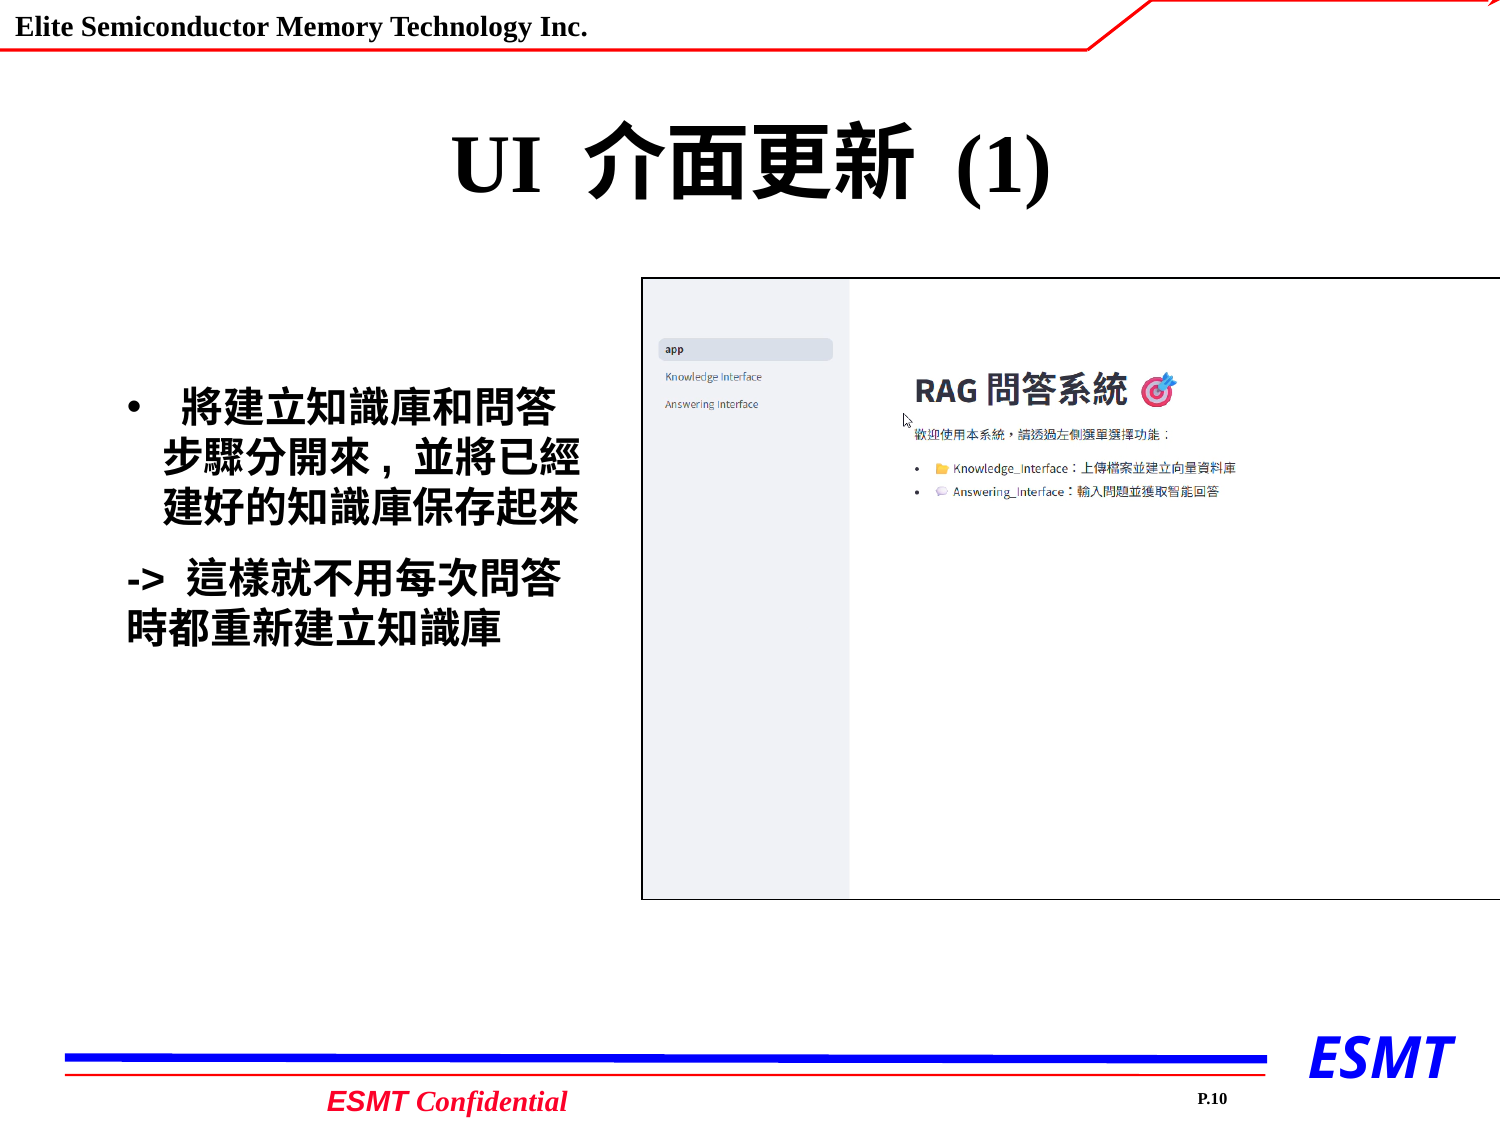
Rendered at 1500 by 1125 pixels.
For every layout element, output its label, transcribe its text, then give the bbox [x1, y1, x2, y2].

title UI 介面更新 (1) [76, 101, 1427, 290]
text_box 將建立知識庫和問答步驟分開來, 並將已經建好的知識庫保存起來 -> 這樣就不用每次問答時都重新建立知識庫 [112, 373, 597, 660]
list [642, 278, 1500, 899]
